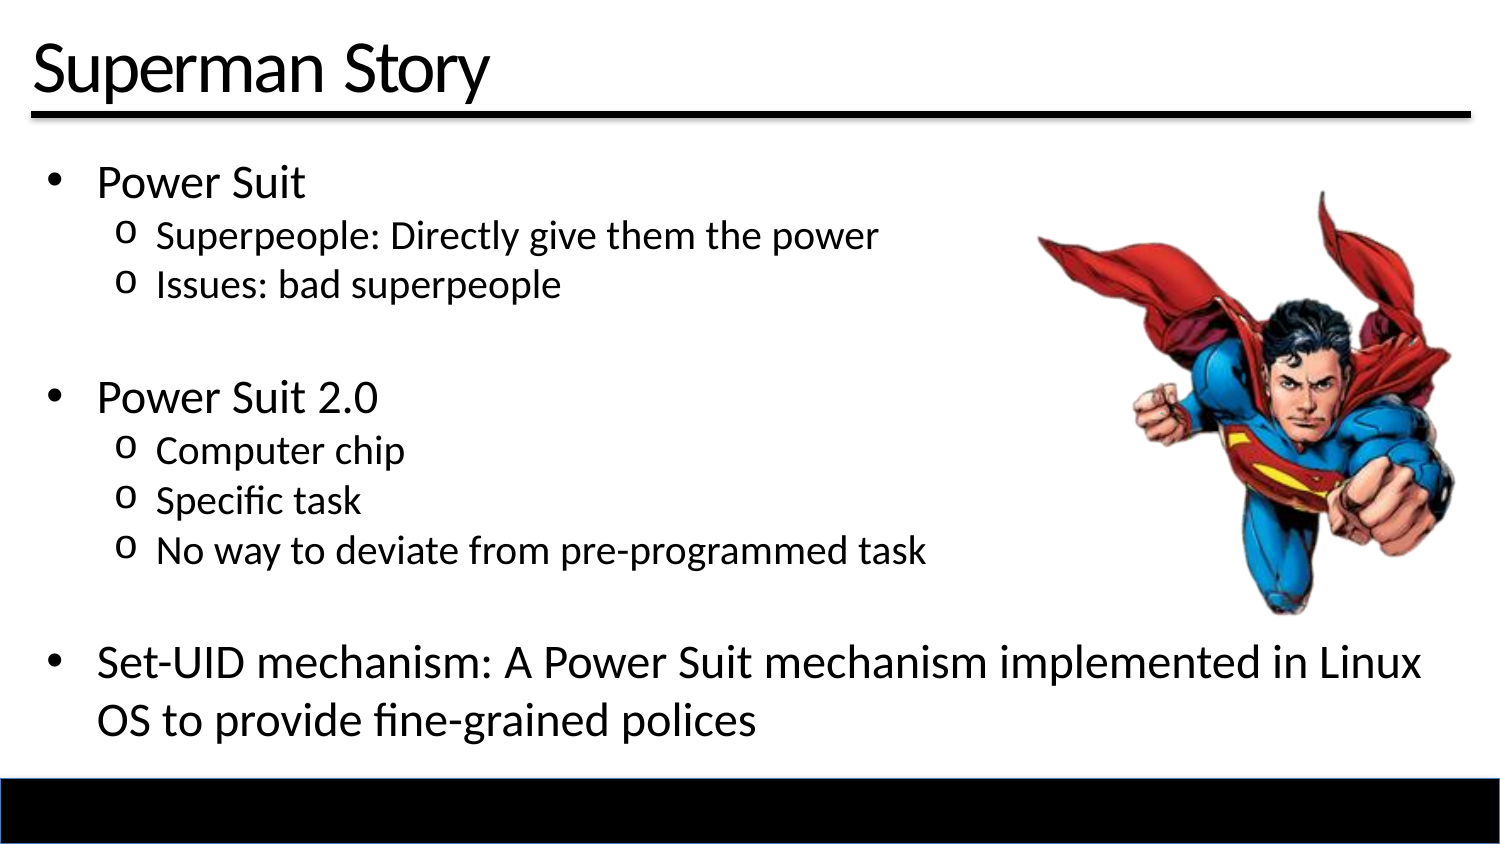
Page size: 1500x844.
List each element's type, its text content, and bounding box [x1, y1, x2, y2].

list Power Suit Superpeople: Directly give them the power Issues: bad superpeople Power Suit 2.0 Computer chip Specific task No way to deviate from pre-programmed task Set-UID mechanism: A Power Suit mechanism implemented in Linux OS to provide fine-grained polices [31, 142, 1472, 760]
text_box [1027, 187, 1472, 632]
title Superman Story [31, 0, 1472, 133]
